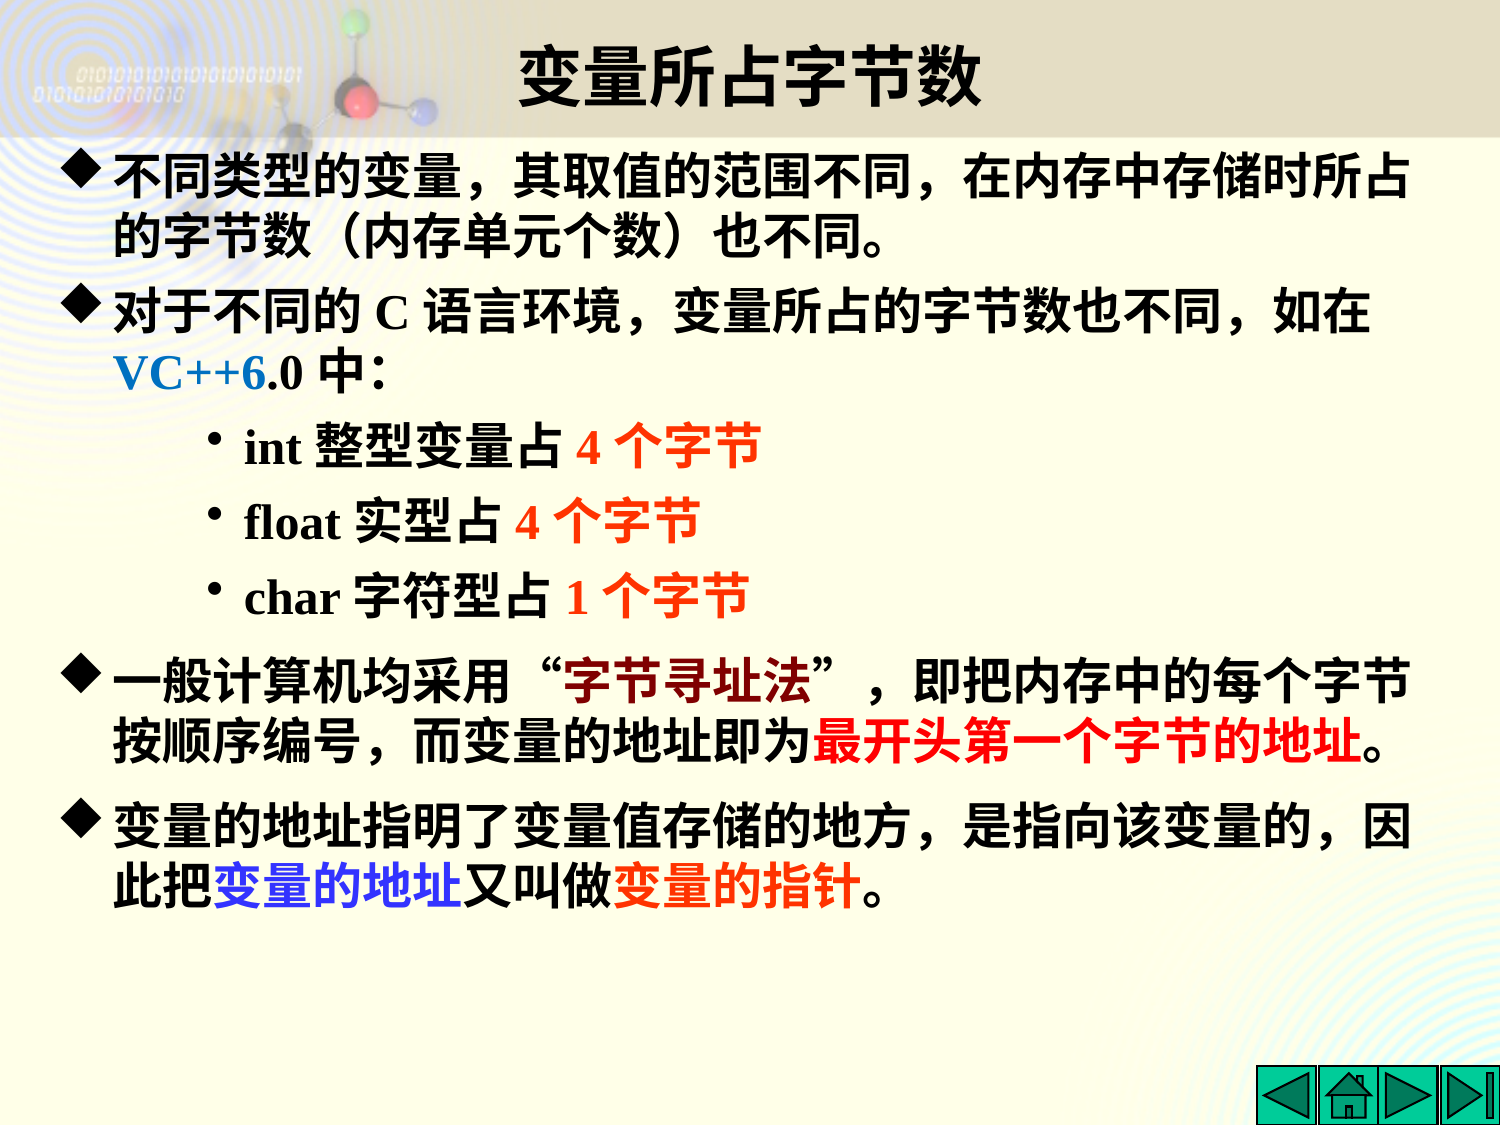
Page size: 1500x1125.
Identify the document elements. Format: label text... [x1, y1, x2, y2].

title 变量所占字节数 [112, 0, 1388, 137]
list 不同类型的变量，其取值的范围不同，在内存中存储时所占的字节数（内存单元个数）也不同。 对于不同的C语言环境，变量所占的字节数也不同，如在VC++6.0中： int整型变量占4个字节 float实型占4个字节 char字符型占1个字节 一般计算机均采用“字节寻址法”，即把内存中的每个字节按顺序编号，而变量的地址即为最开头第一个字节的地址。 变量的地址指明了变量值存储的地方，是指向该变量的，因此把变量的地址又叫做变量的指针。 [41, 137, 1459, 988]
